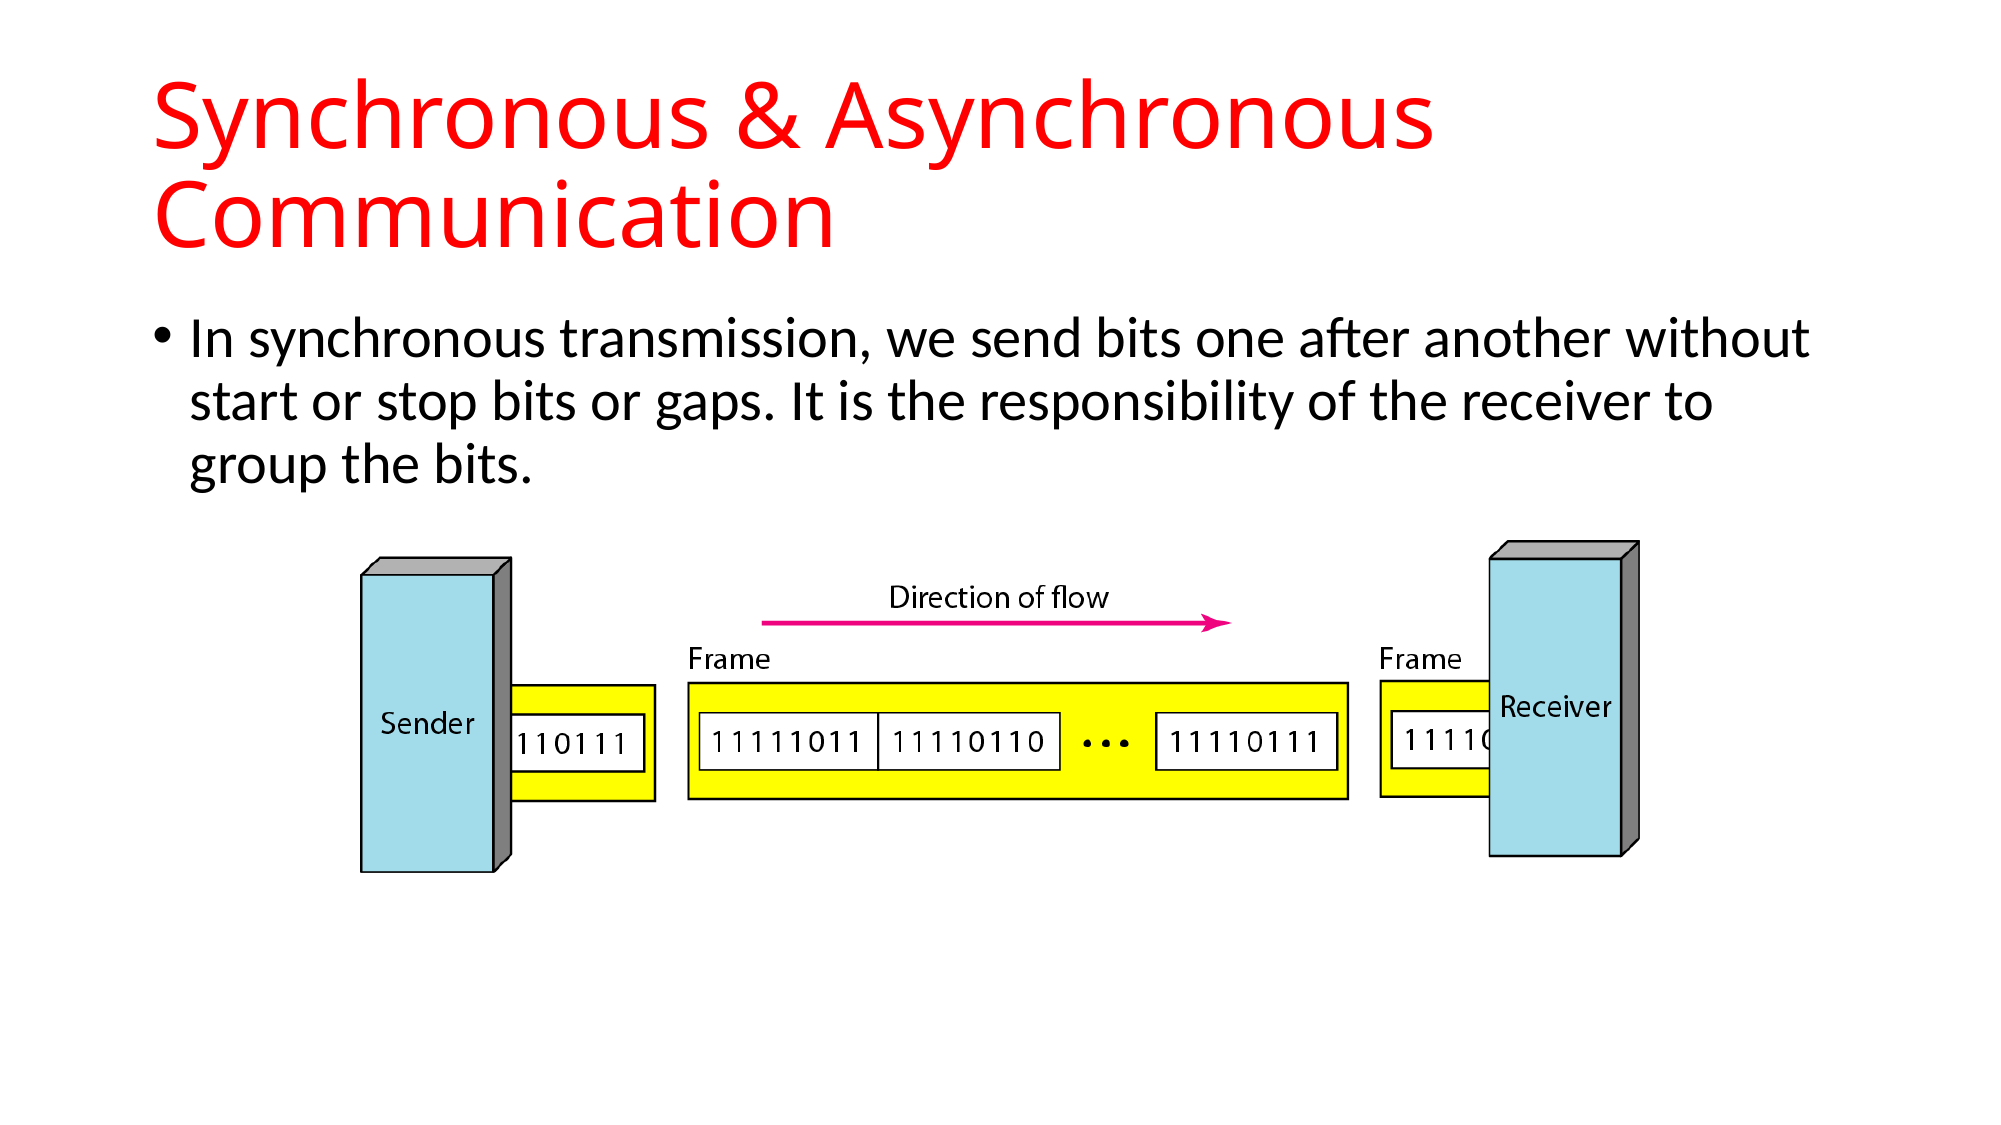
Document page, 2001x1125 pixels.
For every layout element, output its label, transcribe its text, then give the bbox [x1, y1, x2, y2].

picture [360, 540, 1640, 873]
title Synchronous & Asynchronous Communication [137, 59, 1863, 278]
list In synchronous transmission, we send bits one after another without start or stop bits or gaps. It is the responsibility of the receiver to group the bits. [137, 299, 1863, 1014]
